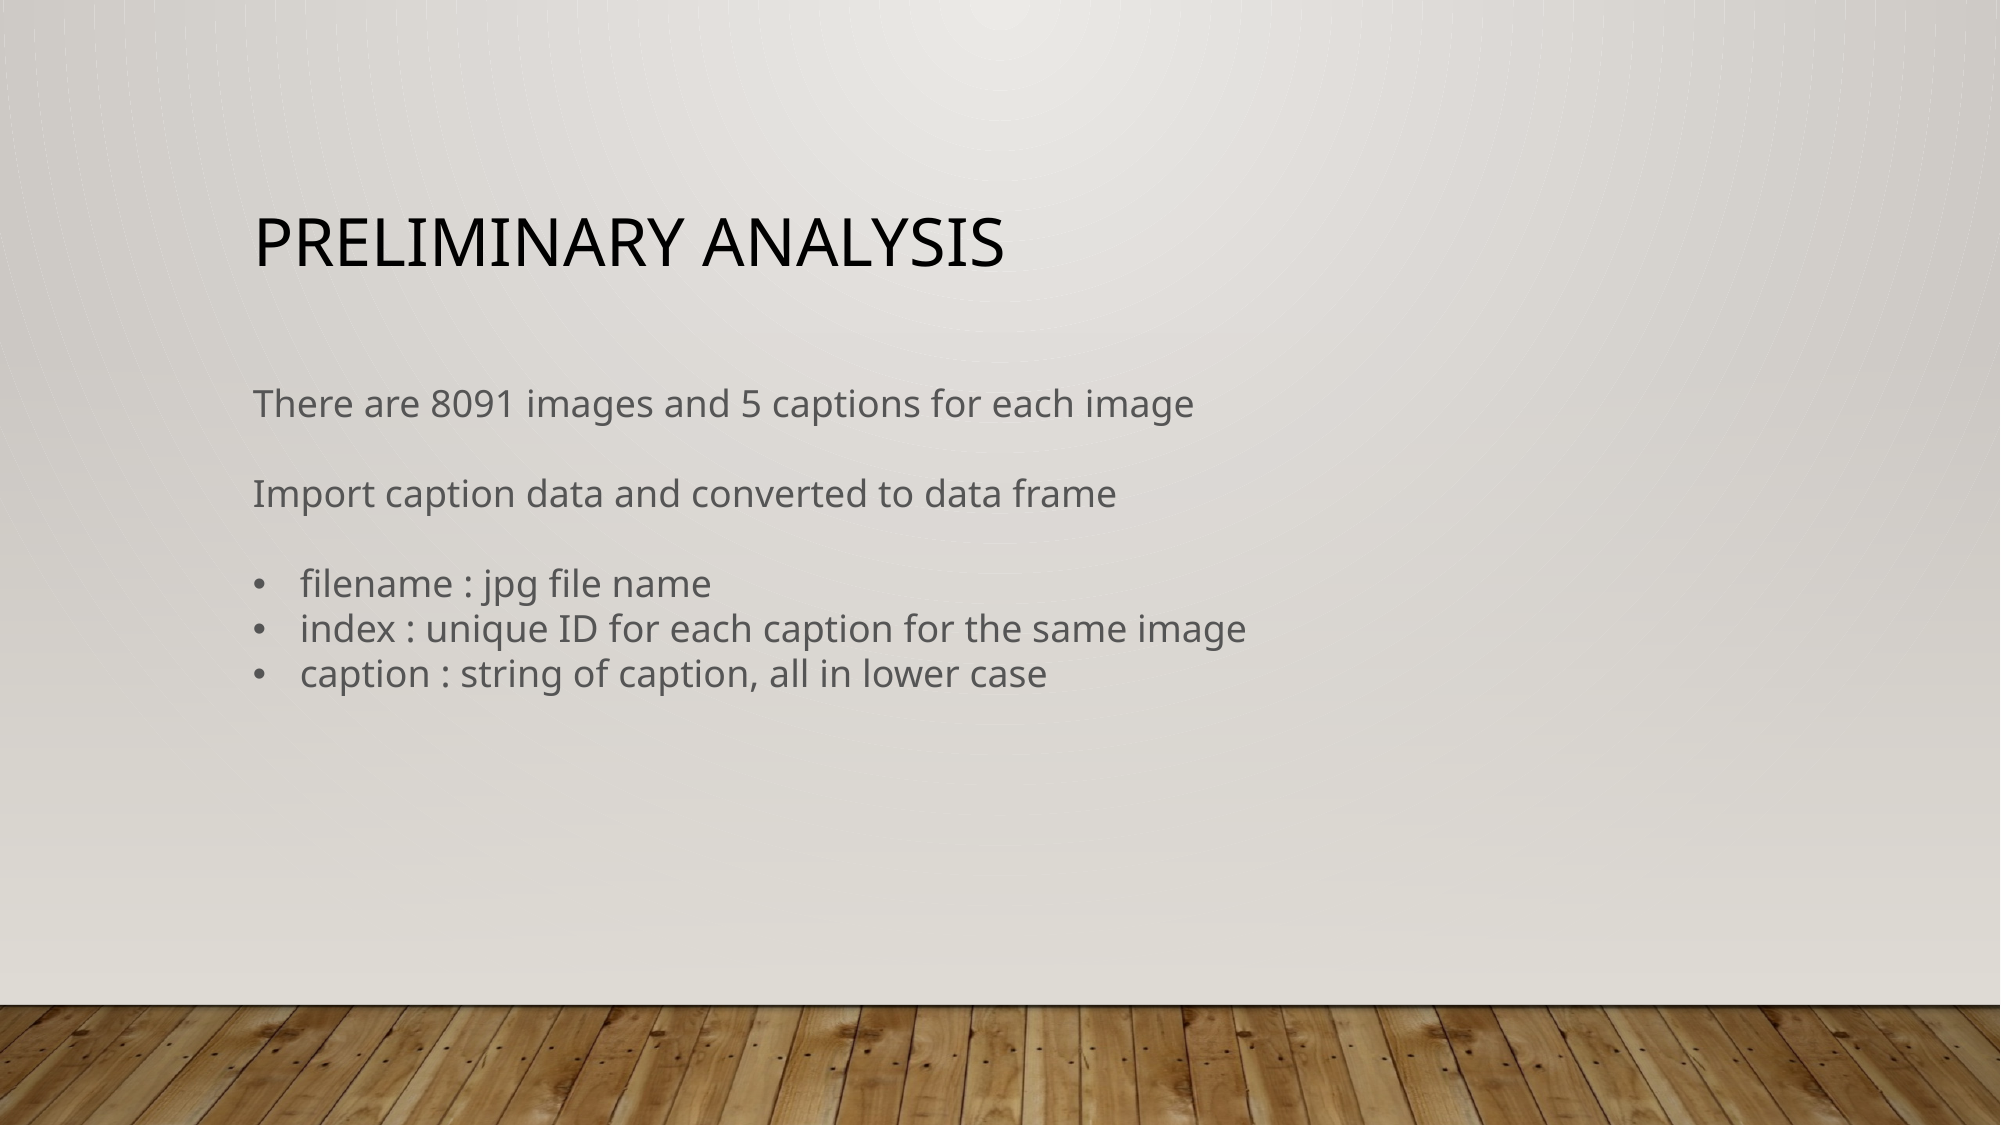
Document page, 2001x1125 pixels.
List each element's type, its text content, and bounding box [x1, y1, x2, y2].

text_box There are 8091 images and 5 captions for each image Import caption data and converted to data frame filename : jpg file name index : unique ID for each caption for the same image caption : string of caption, all in lower case [238, 373, 1814, 703]
picture [0, 1005, 2000, 1125]
title Preliminary analysis [238, 201, 1814, 373]
